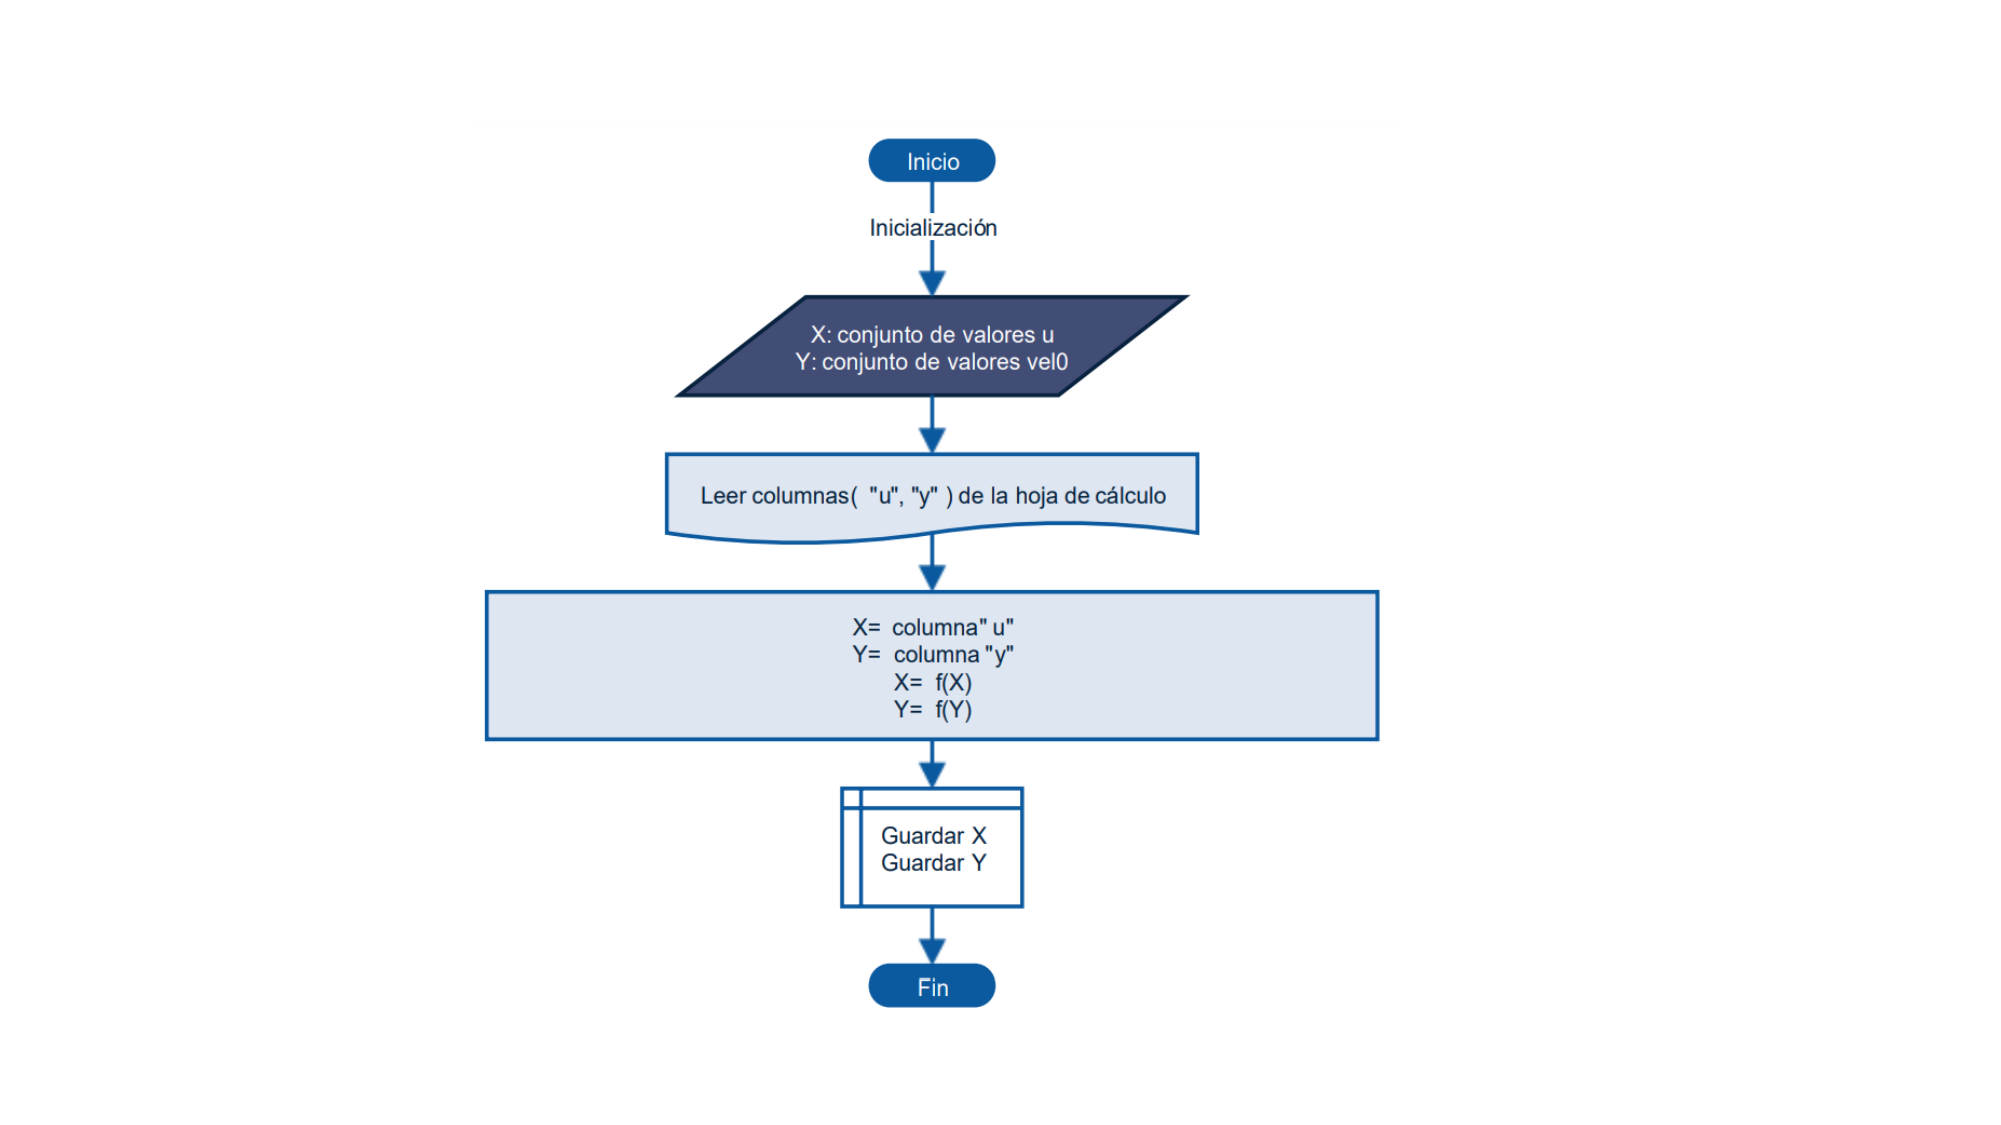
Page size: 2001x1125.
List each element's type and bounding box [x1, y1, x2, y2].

picture [467, 121, 1400, 1035]
